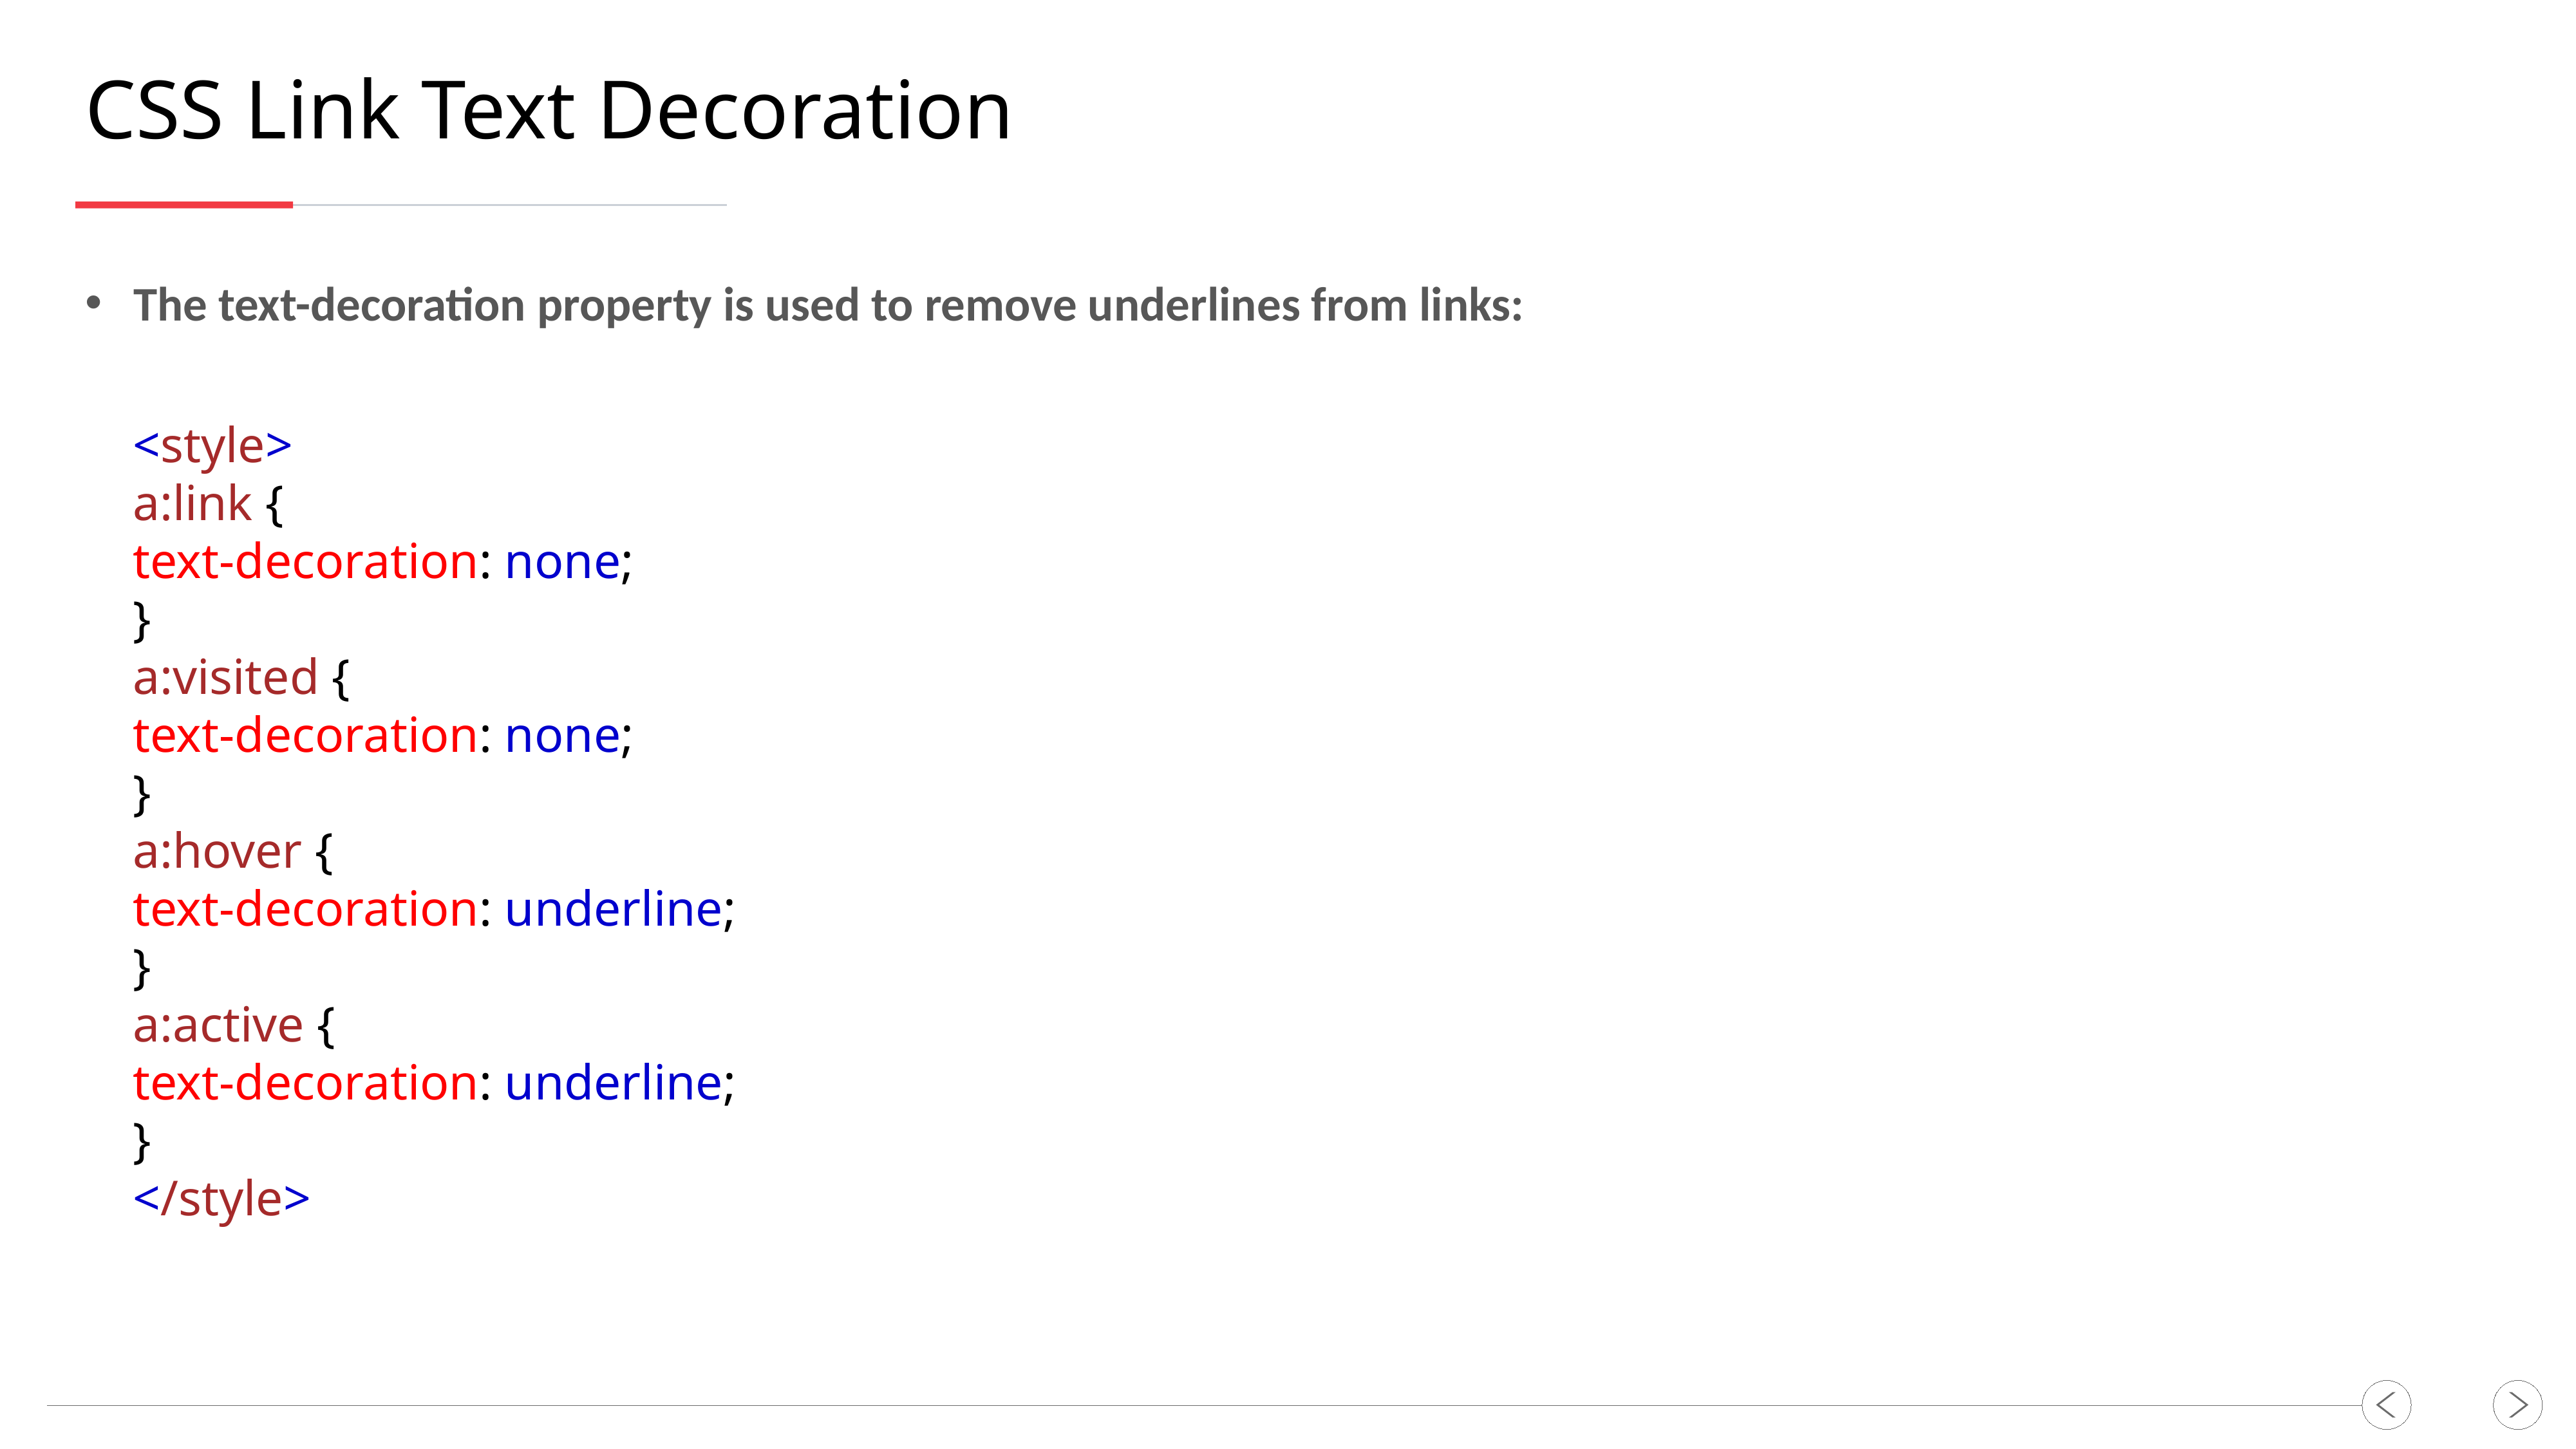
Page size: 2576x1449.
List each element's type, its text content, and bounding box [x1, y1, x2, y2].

list The text-decoration property is used to remove underlines from links: <style> a:link { text-decoration: none; } a:visited { text-decoration: none; } a:hover { text-decoration: underline; } a:active { text-decoration: underline; } </style> [75, 253, 2329, 1304]
list CSS Link Text Decoration [75, 56, 2496, 157]
